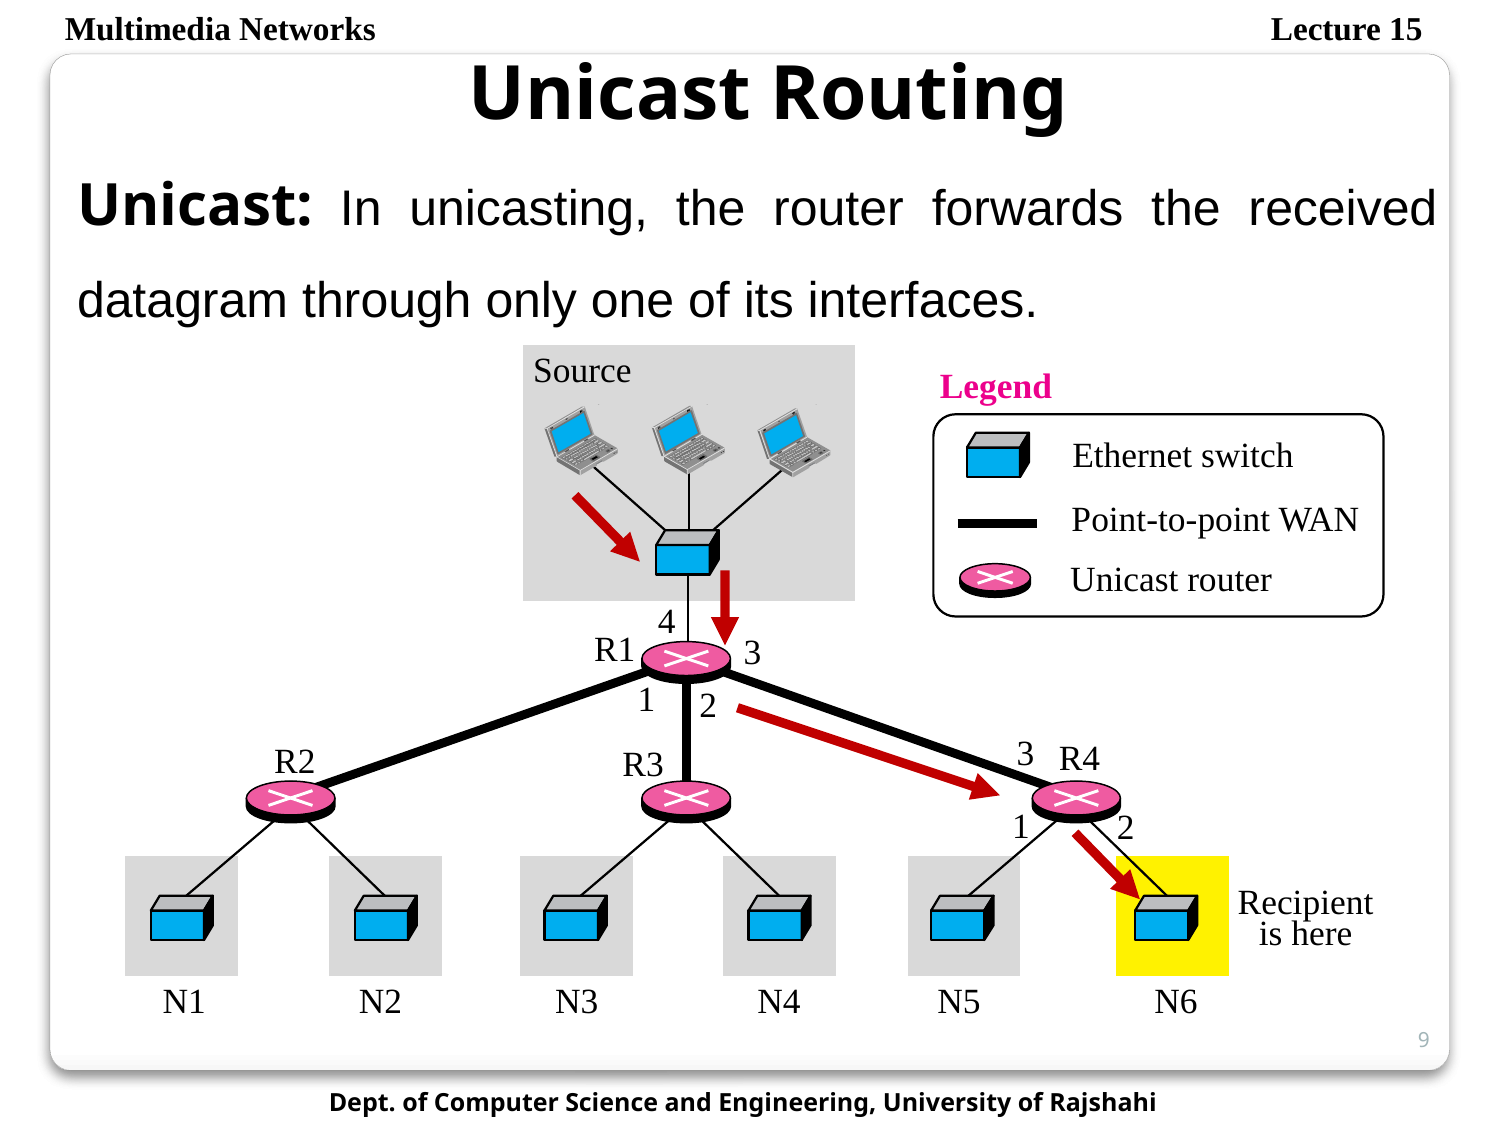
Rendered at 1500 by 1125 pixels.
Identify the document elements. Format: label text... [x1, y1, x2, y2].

text_box Unicast: In unicasting, the router forwards the received datagram through only one of its interfaces. [62, 124, 1453, 288]
text_box Multimedia Networks [50, 0, 400, 55]
text_box Lecture 15 [1137, 0, 1438, 37]
slide_number 9 [1369, 1002, 1445, 1063]
text_box Dept. of Computer Science and Engineering, University of Rajshahi [74, 1079, 1413, 1125]
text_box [124, 345, 1385, 1026]
text_box Unicast Routing [75, 37, 1463, 163]
